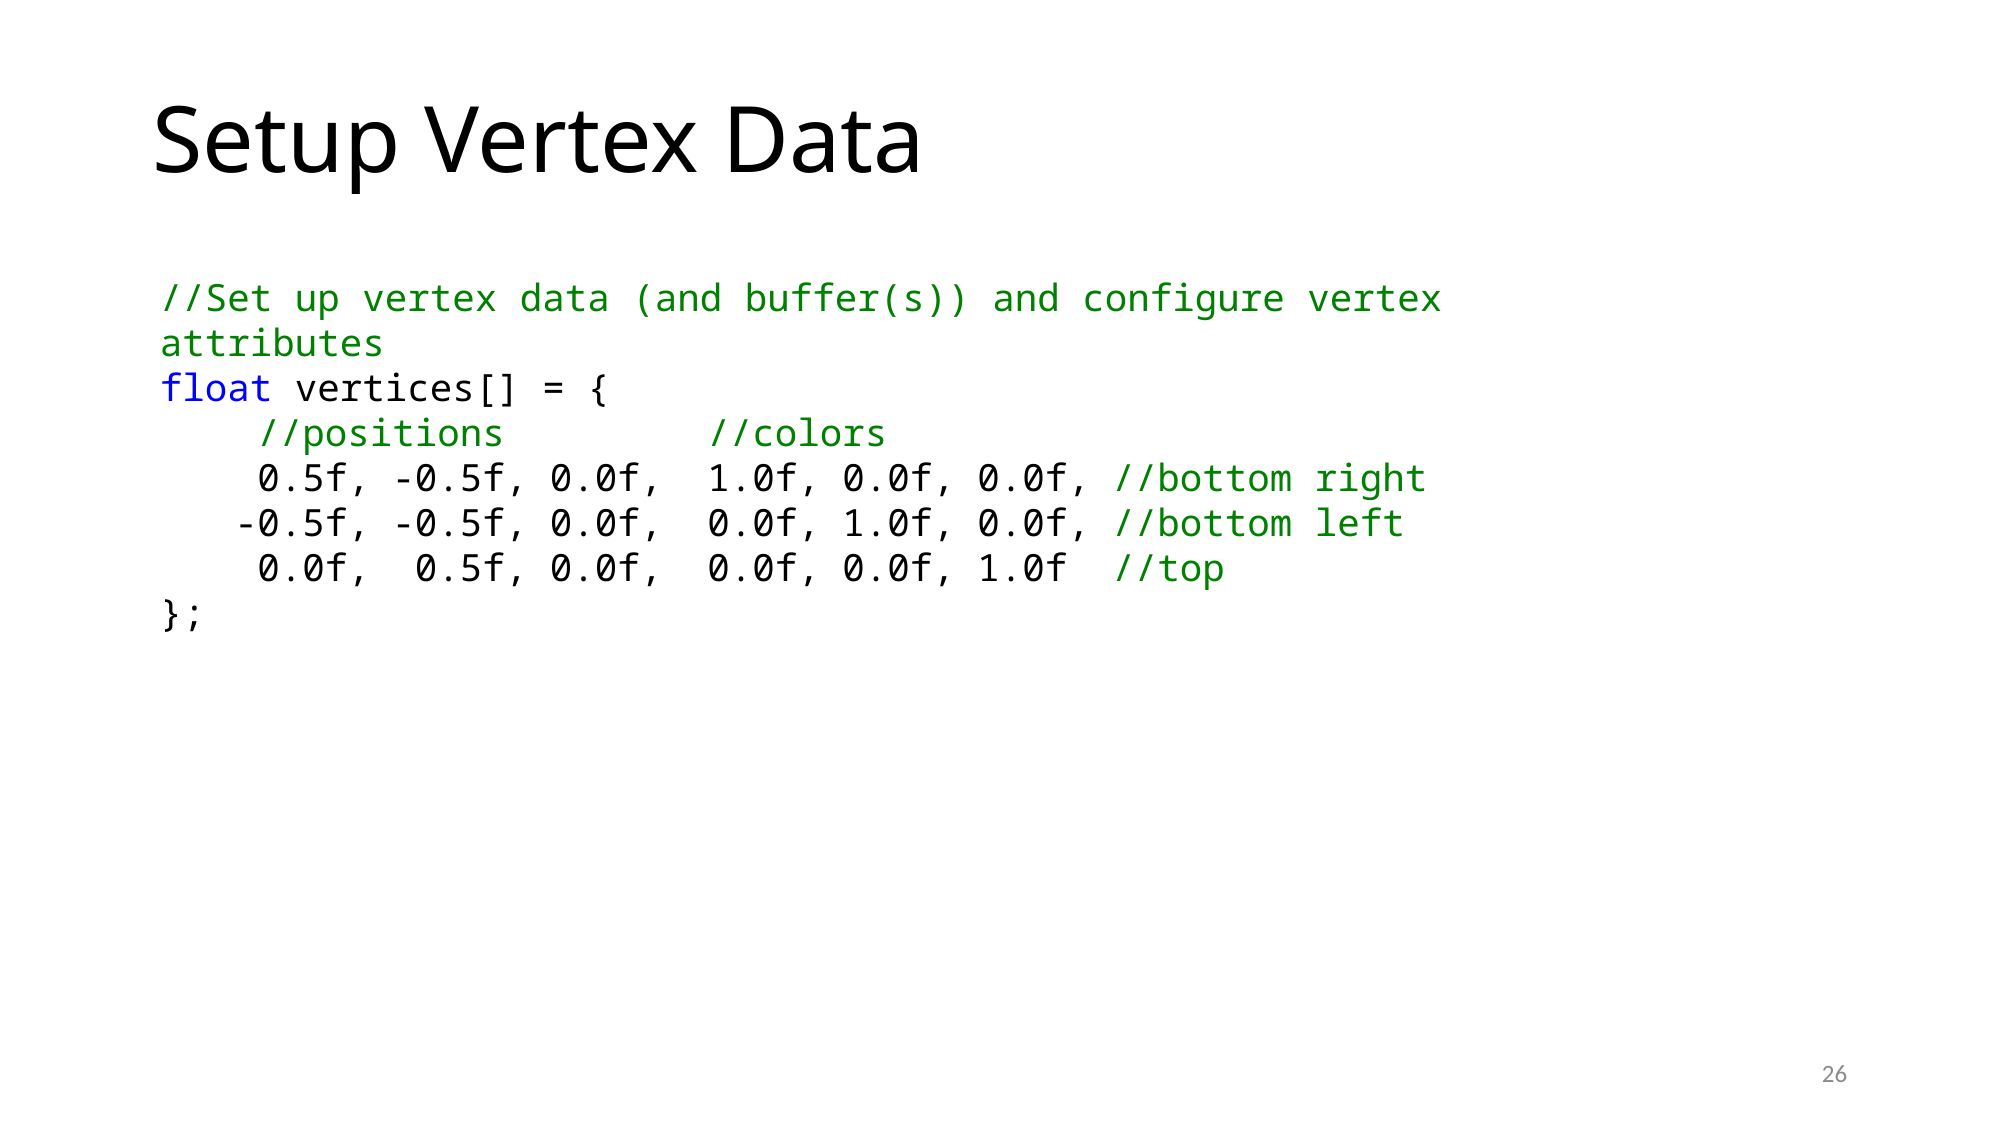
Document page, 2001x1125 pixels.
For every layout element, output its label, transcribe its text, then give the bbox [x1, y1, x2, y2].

text_box //Set up vertex data (and buffer(s)) and configure vertex attributes float vertices[] = { //positions //colors 0.5f, -0.5f, 0.0f, 1.0f, 0.0f, 0.0f, //bottom right -0.5f, -0.5f, 0.0f, 0.0f, 1.0f, 0.0f, //bottom left 0.0f, 0.5f, 0.0f, 0.0f, 0.0f, 1.0f //top }; [145, 266, 1693, 642]
title Setup Vertex Data [137, 59, 1863, 227]
slide_number 26 [1412, 1042, 1863, 1103]
